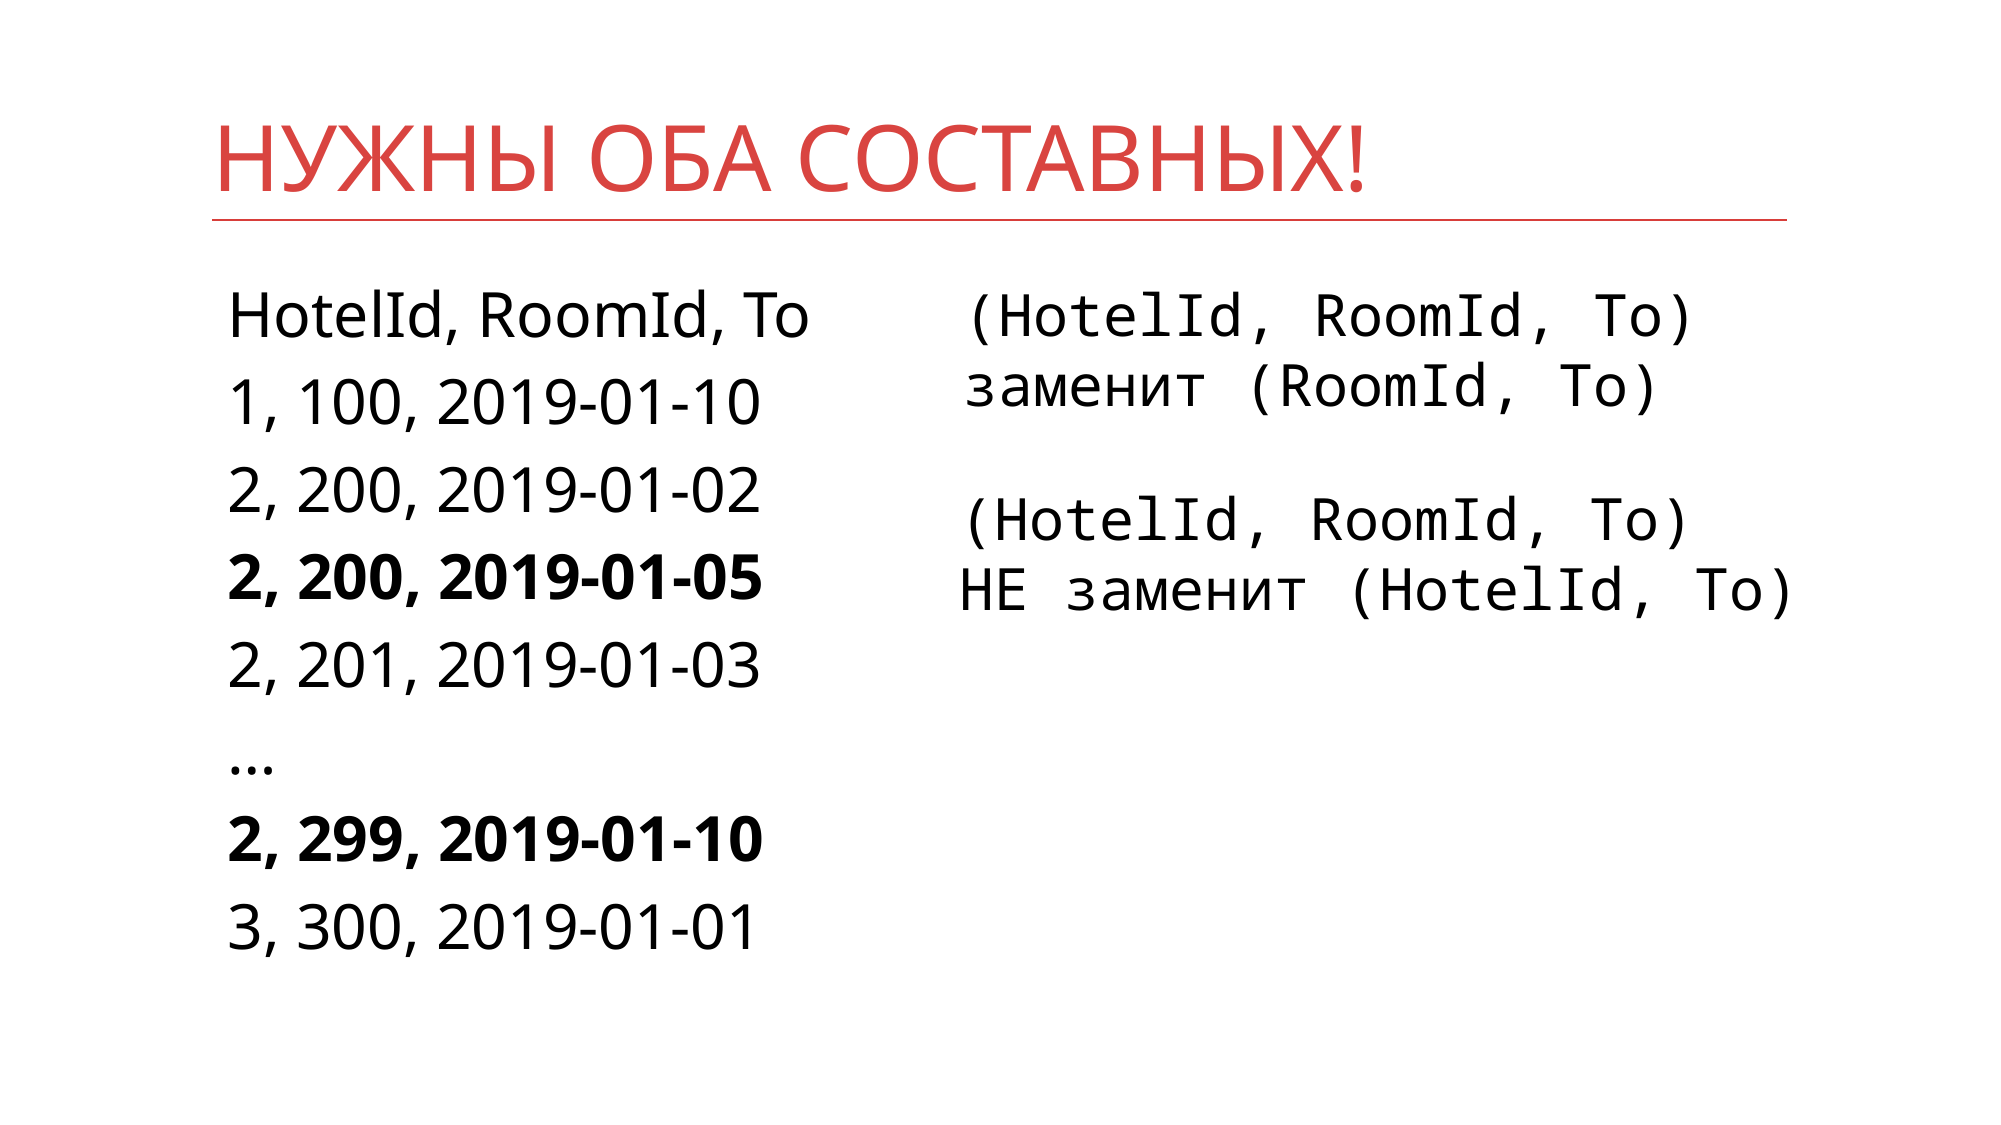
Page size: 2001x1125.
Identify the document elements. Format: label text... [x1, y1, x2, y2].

text_box (HotelId, RoomId, To) НЕ заменит (HotelId, To) [944, 474, 1815, 630]
list HotelId, RoomId, To 1, 100, 2019-01-10 2, 200, 2019-01-02 2, 200, 2019-01-05 2, 201, 2019-01-03 … 2, 299, 2019-01-10 3, 300, 2019-01-01 [212, 267, 1788, 1035]
text_box (HotelId, RoomId, To) заменит (RoomId, To) [948, 270, 1714, 426]
title Нужны оба составных! [212, 90, 1788, 220]
